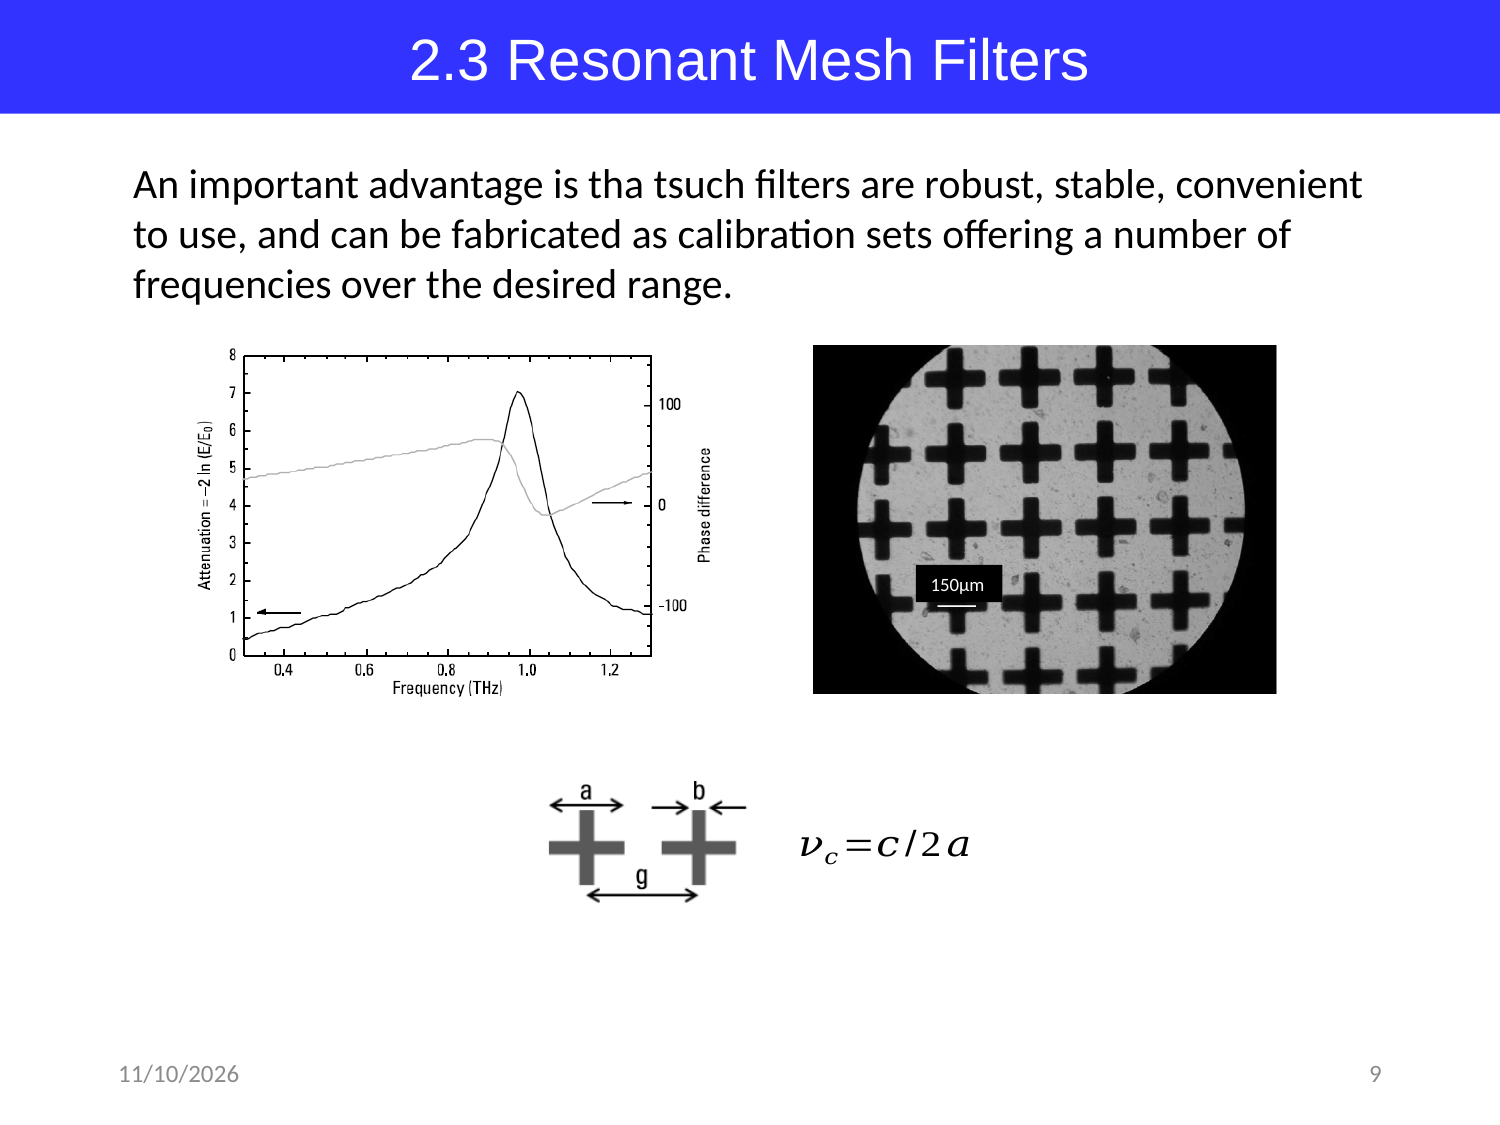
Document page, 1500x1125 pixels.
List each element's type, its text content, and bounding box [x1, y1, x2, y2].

text_box 2.3 Resonant Mesh Filters [0, 0, 1500, 114]
picture [548, 781, 750, 913]
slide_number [103, 1042, 441, 1103]
text_box An important advantage is tha tsuch filters are robust, stable, convenient to use, and can be fabricated as calibration sets offering a number of frequencies over the desired range. [118, 149, 1397, 315]
slide_number 9 [1059, 1042, 1397, 1103]
picture [188, 342, 720, 697]
picture [810, 342, 1280, 697]
